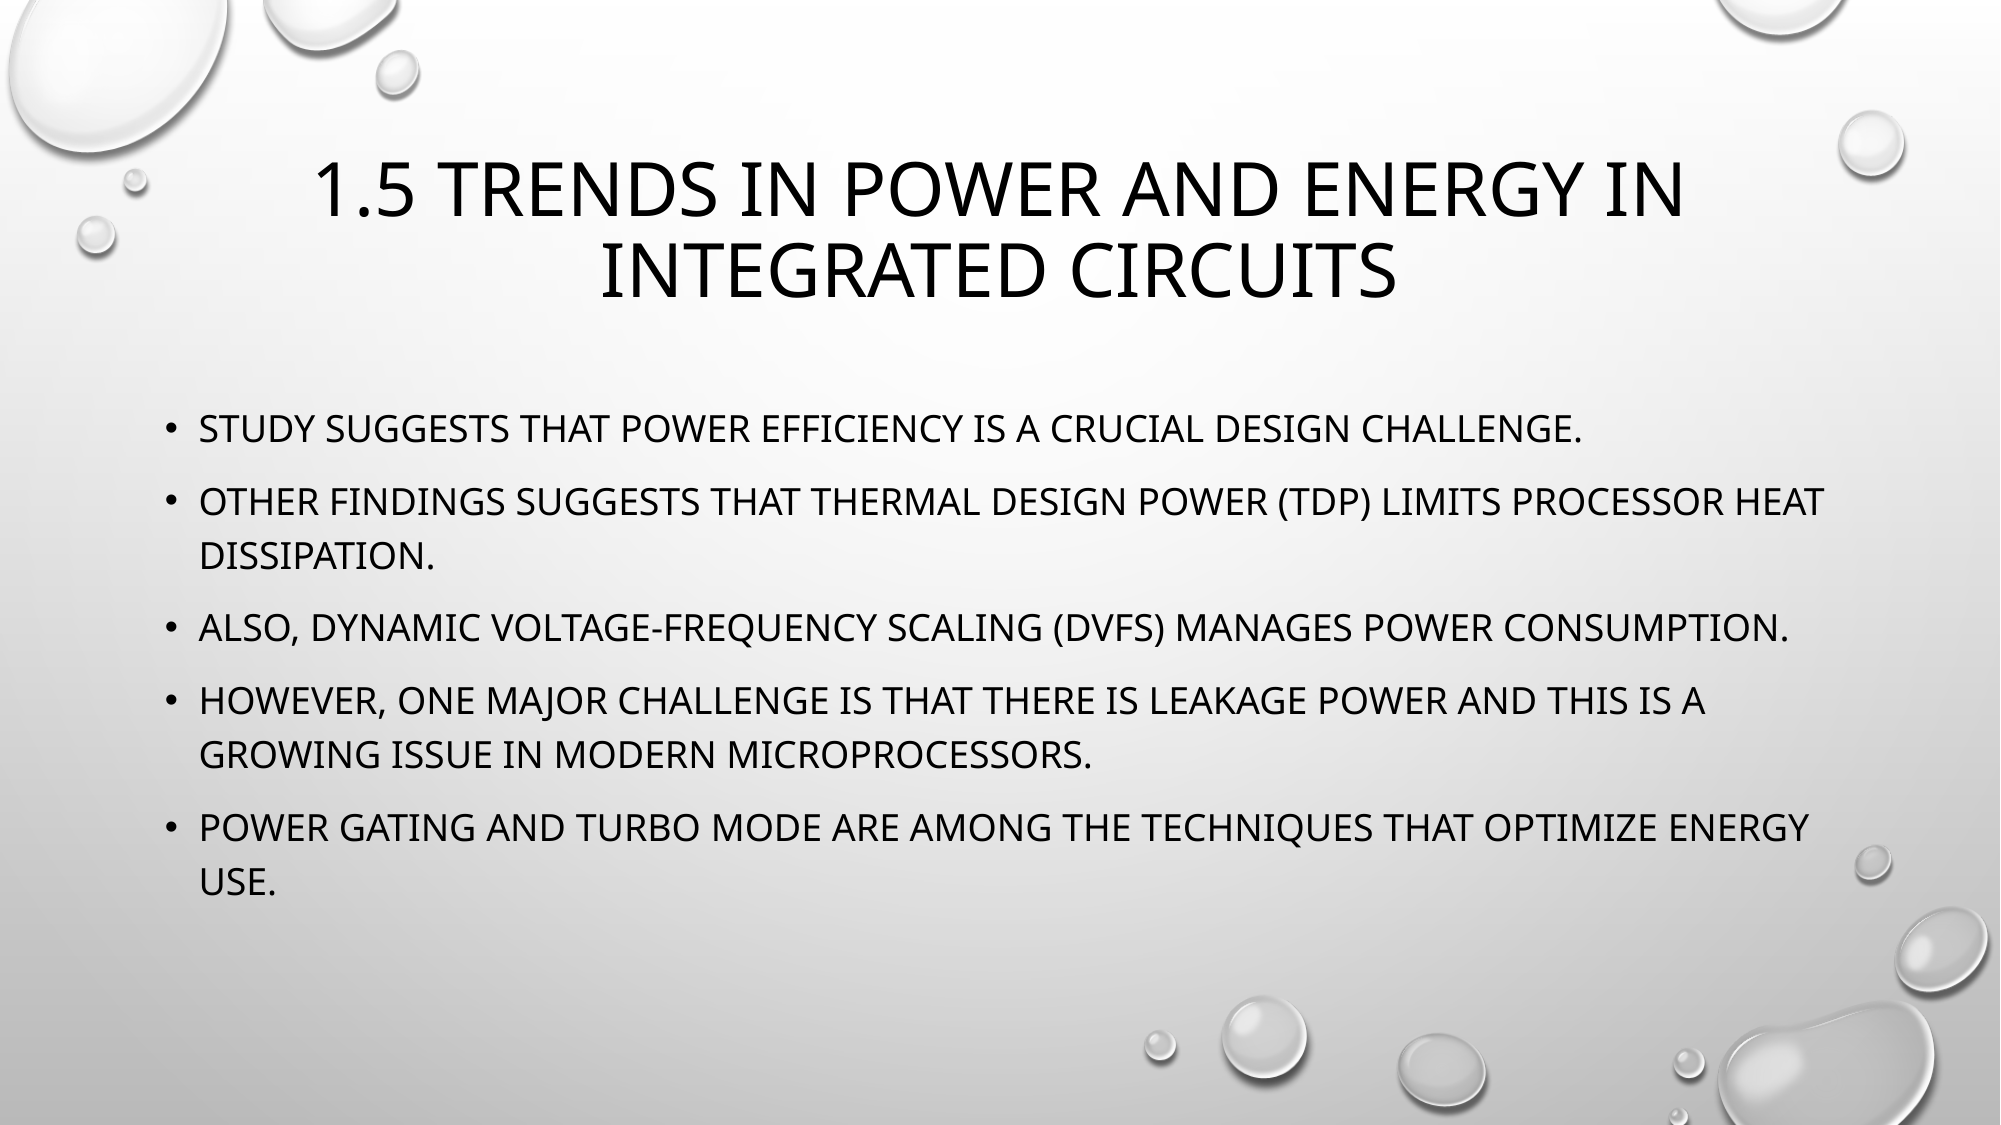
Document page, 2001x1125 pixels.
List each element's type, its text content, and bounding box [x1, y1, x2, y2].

picture [0, 0, 2000, 1125]
title 1.5 Trends in Power and Energy in Integrated Circuits [149, 101, 1851, 364]
list Study suggests that power efficiency is a crucial design challenge. Other findings suggests that Thermal Design Power (TDP) limits processor heat dissipation. Also, Dynamic Voltage-Frequency Scaling (DVFS) manages power consumption. However, one major challenge is that there is leakage power and this is a growing issue in modern microprocessors. Power gating and Turbo mode are among the techniques that optimize energy use. [149, 388, 1850, 950]
